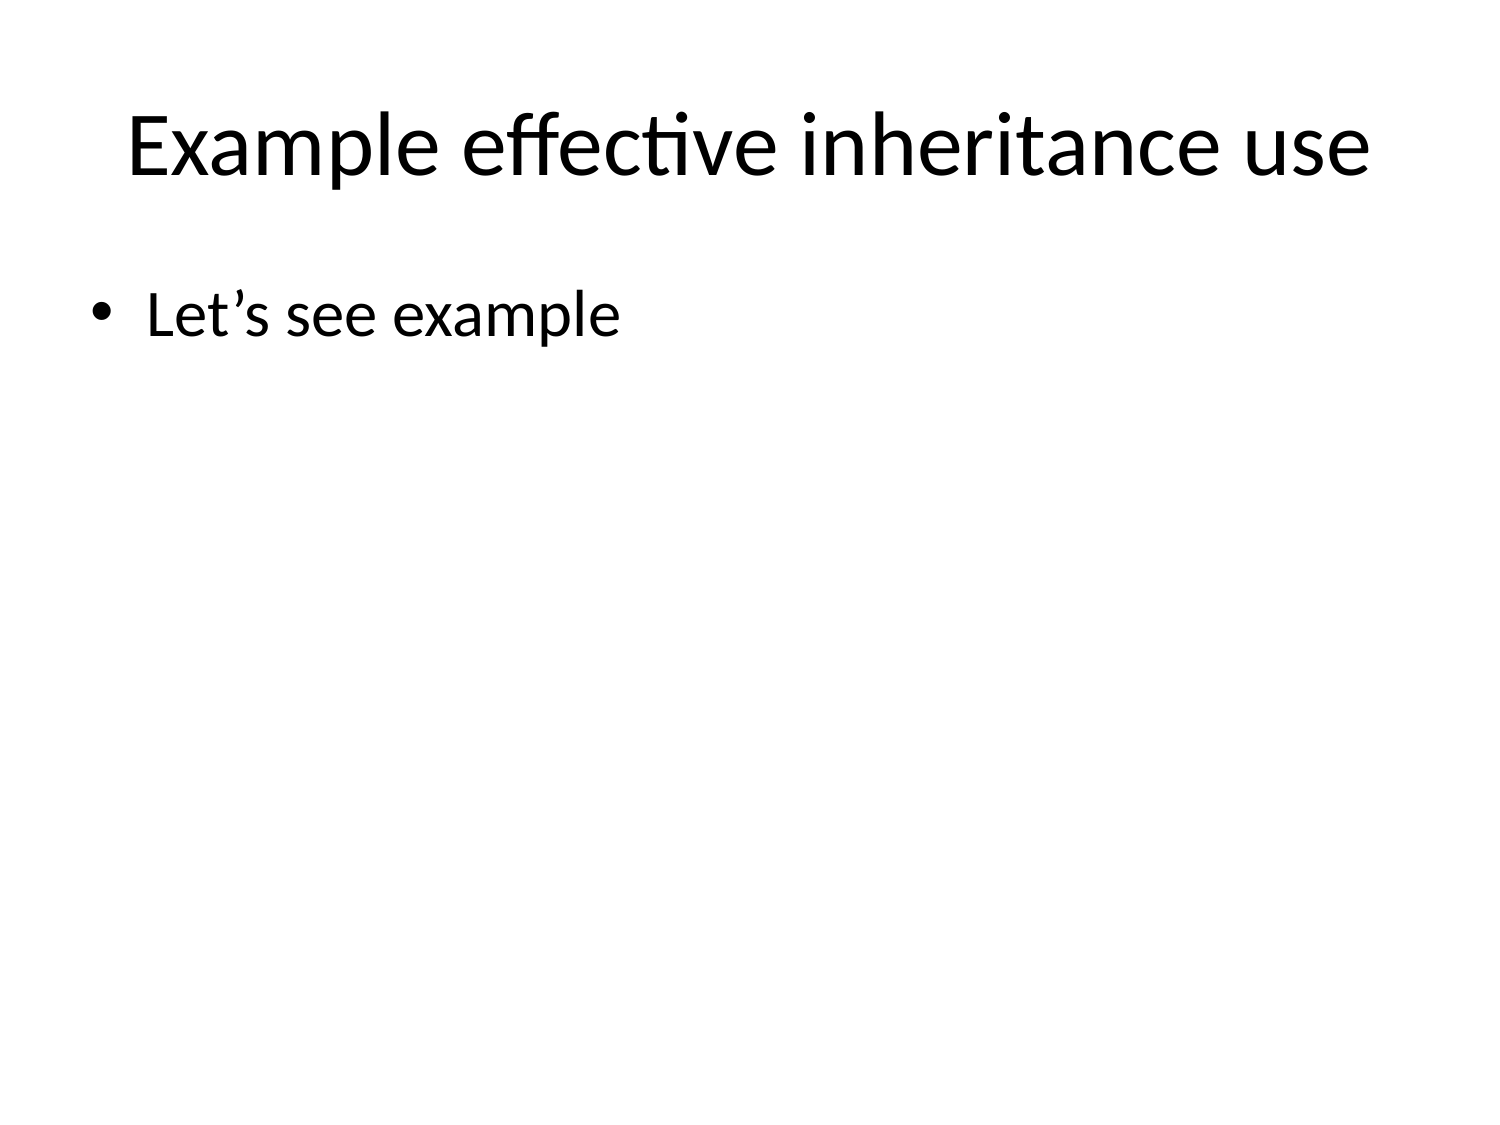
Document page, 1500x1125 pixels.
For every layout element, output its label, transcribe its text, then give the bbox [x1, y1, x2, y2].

title Example effective inheritance use [75, 45, 1425, 233]
list Let’s see example [75, 262, 1425, 1005]
